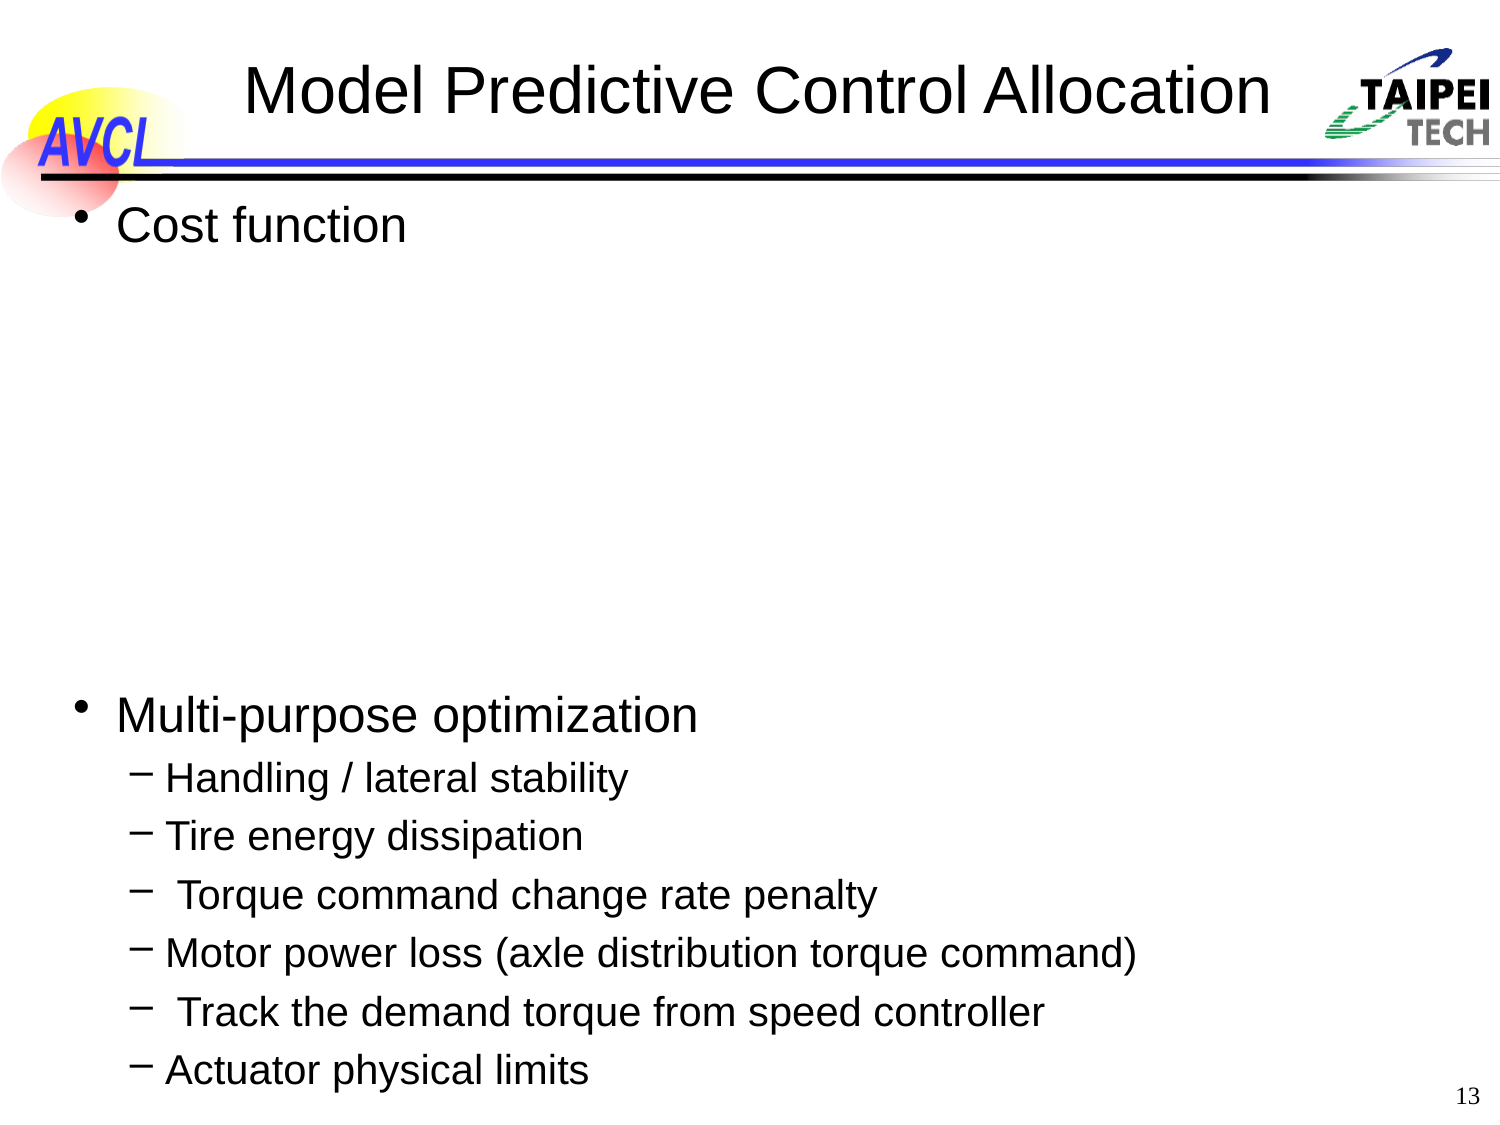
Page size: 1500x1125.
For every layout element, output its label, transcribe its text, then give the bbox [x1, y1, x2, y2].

slide_number 13 [1406, 1065, 1496, 1125]
picture [1, 42, 1500, 217]
picture [124, 211, 144, 217]
title Model Predictive Control Allocation [171, 18, 1346, 155]
